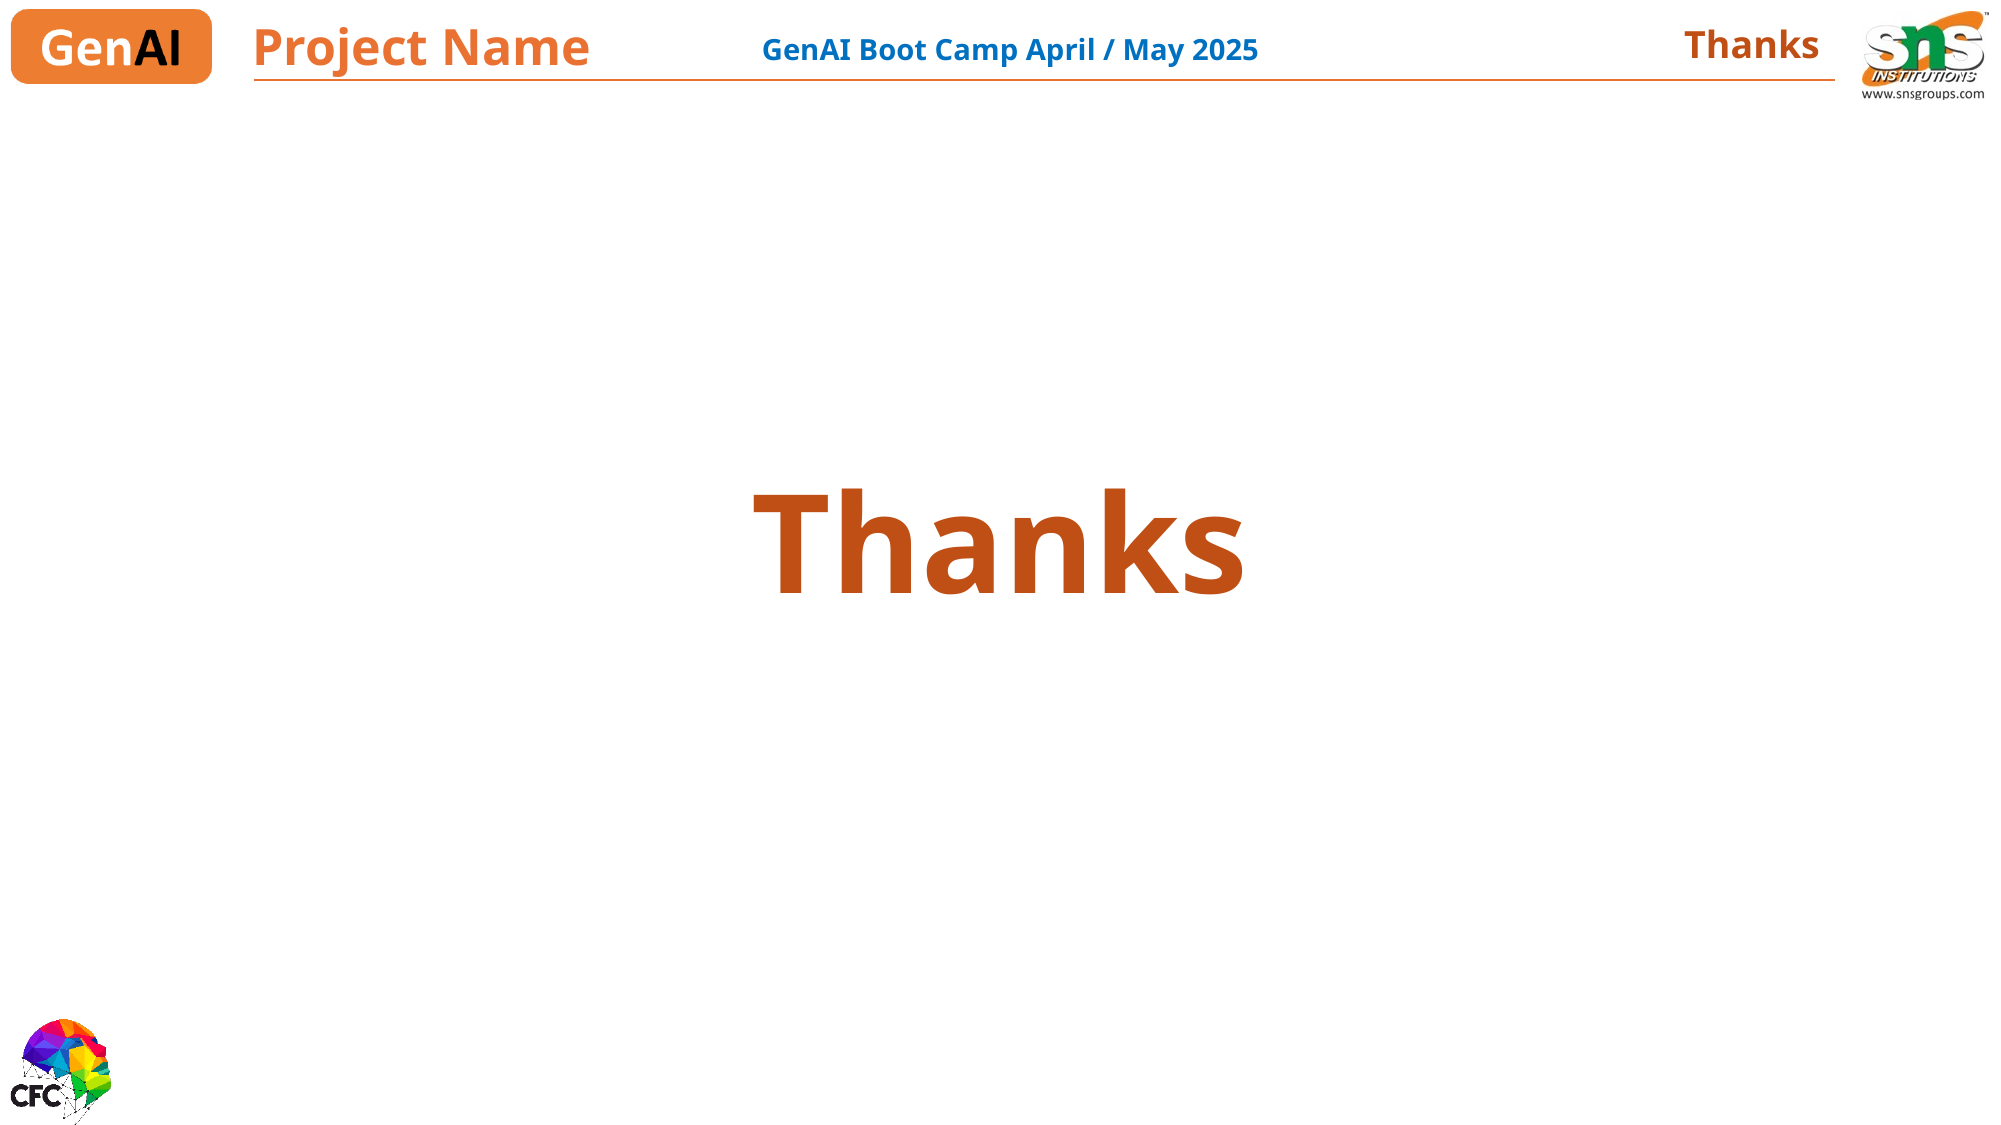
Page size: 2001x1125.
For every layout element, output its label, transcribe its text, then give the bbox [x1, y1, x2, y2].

text_box Thanks [736, 448, 1264, 629]
picture [10, 9, 213, 84]
picture [10, 1019, 111, 1125]
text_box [236, 7, 1887, 132]
picture [1887, 11, 1989, 100]
